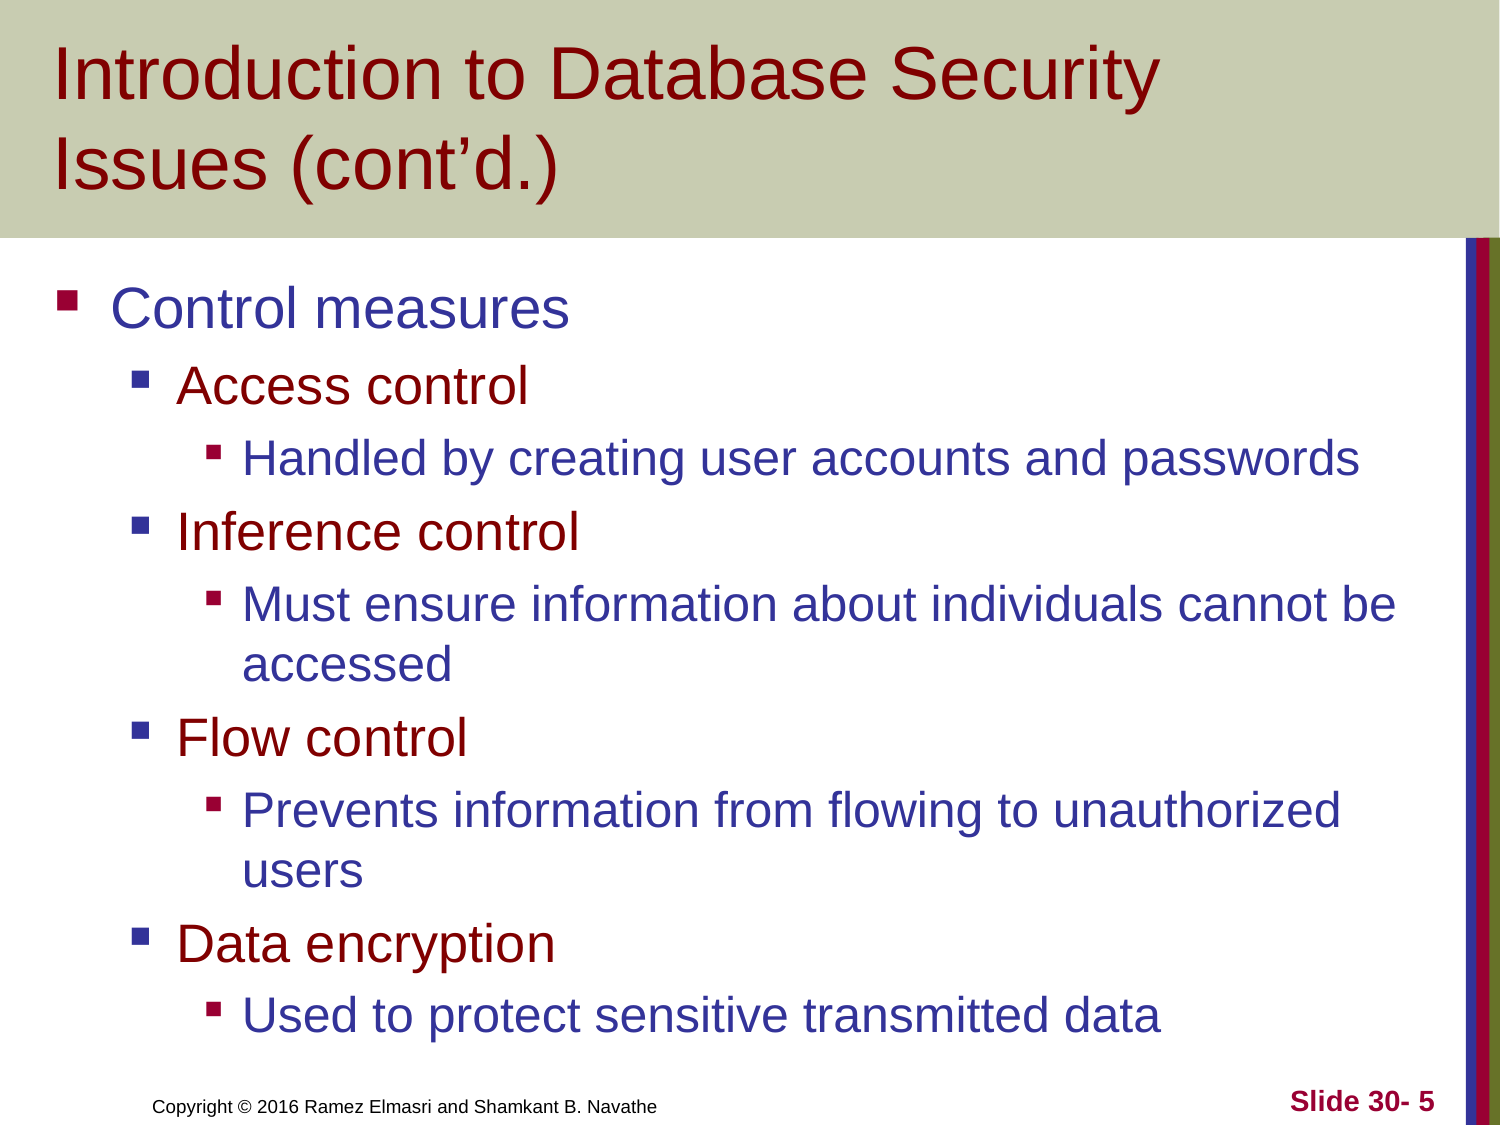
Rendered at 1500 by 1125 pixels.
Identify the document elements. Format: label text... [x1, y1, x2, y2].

list Control measures Access control Handled by creating user accounts and passwords Inference control Must ensure information about individuals cannot be accessed Flow control Prevents information from flowing to unauthorized users Data encryption Used to protect sensitive transmitted data [39, 262, 1400, 1013]
slide_number Slide 30- 5 [1137, 1049, 1451, 1125]
title Introduction to Database Security Issues (cont’d.) [37, 49, 1317, 213]
